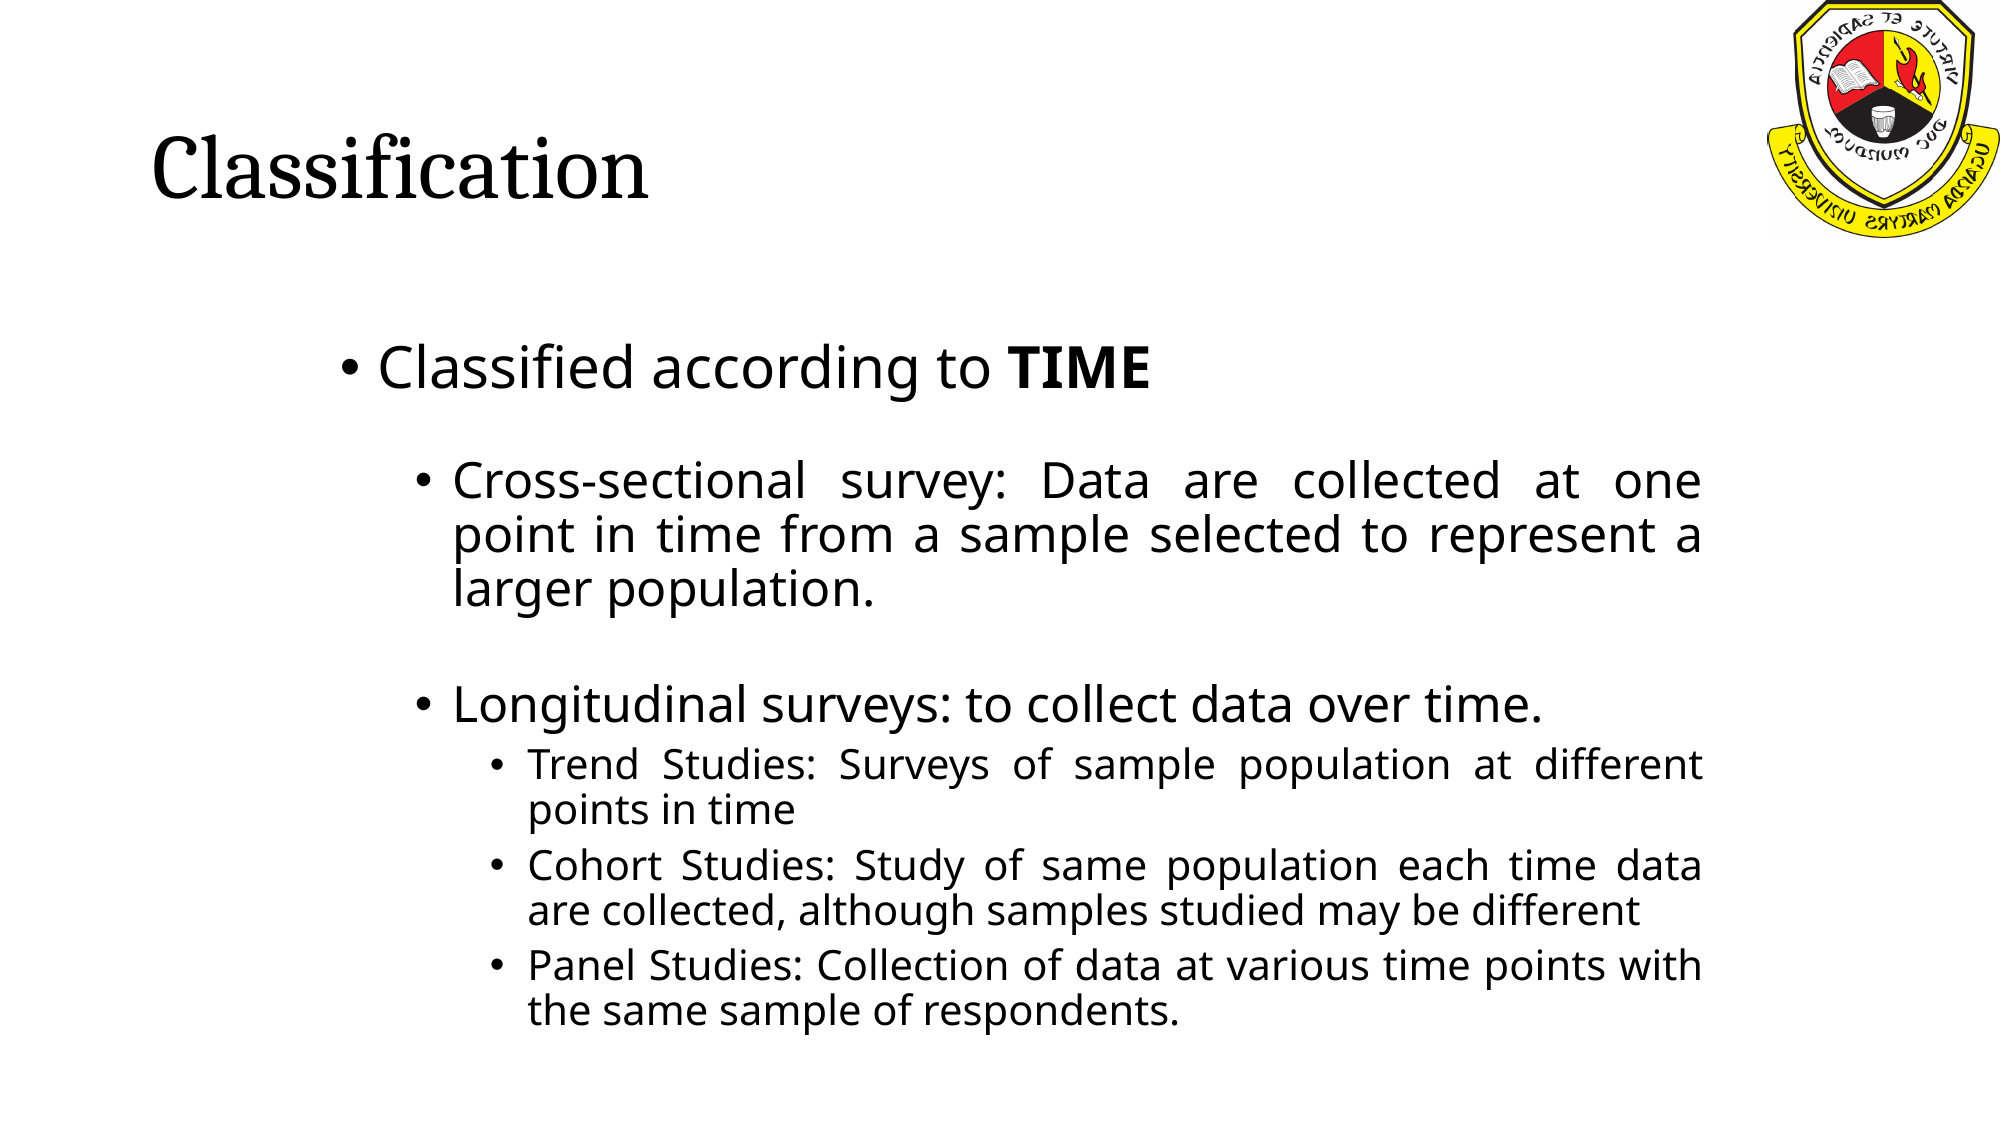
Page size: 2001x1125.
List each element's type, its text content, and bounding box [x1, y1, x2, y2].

title Classification [137, 59, 1863, 278]
list Classified according to TIME Cross-sectional survey: Data are collected at one point in time from a sample selected to represent a larger population. Longitudinal surveys: to collect data over time. Trend Studies: Surveys of sample population at different points in time Cohort Studies: Study of same population each time data are collected, although samples studied may be different Panel Studies: Collection of data at various time points with the same sample of respondents. [324, 331, 1719, 1075]
picture [1767, 0, 2000, 238]
